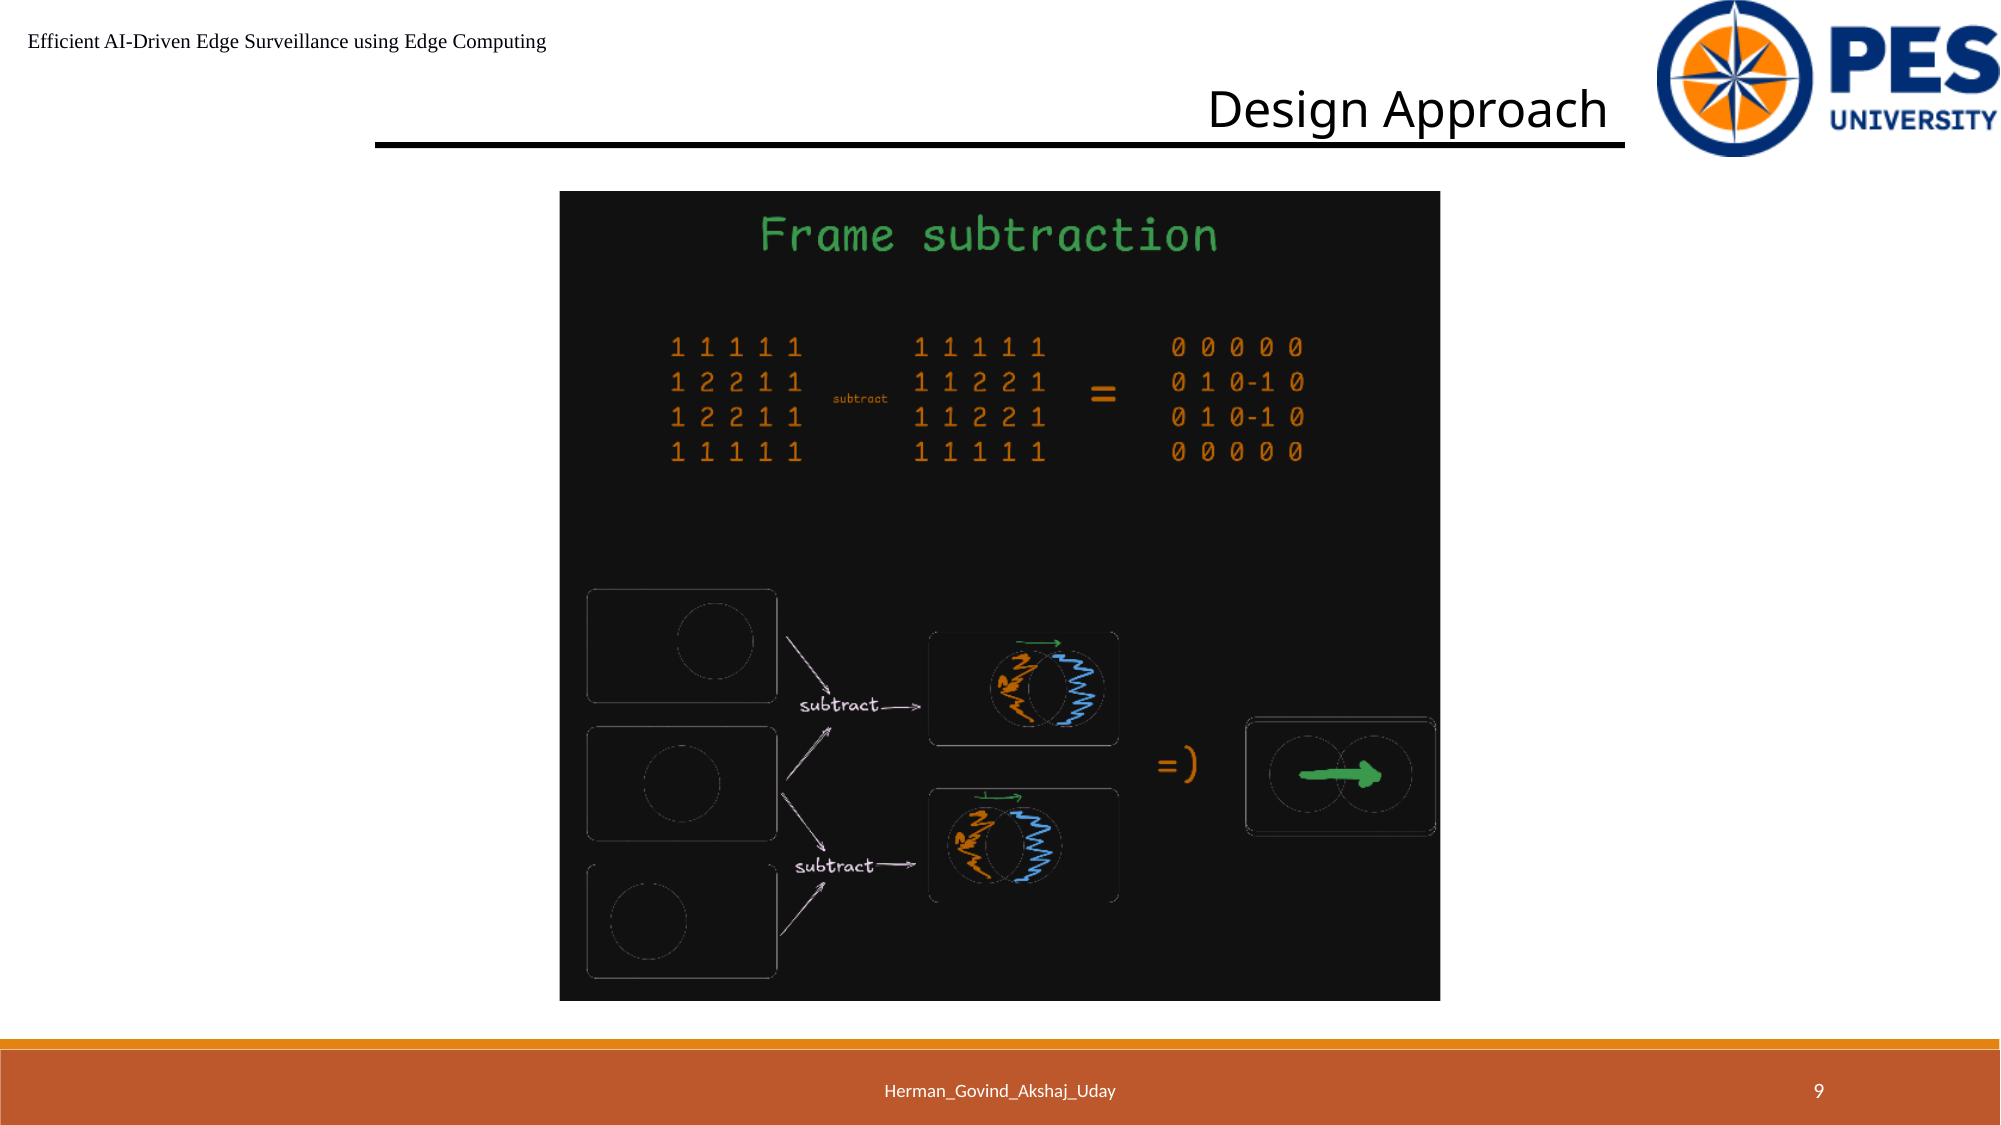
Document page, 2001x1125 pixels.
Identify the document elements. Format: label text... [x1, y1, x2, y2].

text_box Design Approach [630, 70, 1625, 146]
footer Herman_Govind_Akshaj_Uday [604, 1059, 1396, 1120]
text_box Efficient AI-Driven Edge Surveillance using Edge Computing [12, 10, 688, 71]
text_box [375, 142, 1625, 149]
picture [559, 191, 1441, 1002]
picture [1657, 0, 2000, 157]
slide_number ‹#› [1624, 1059, 1840, 1120]
